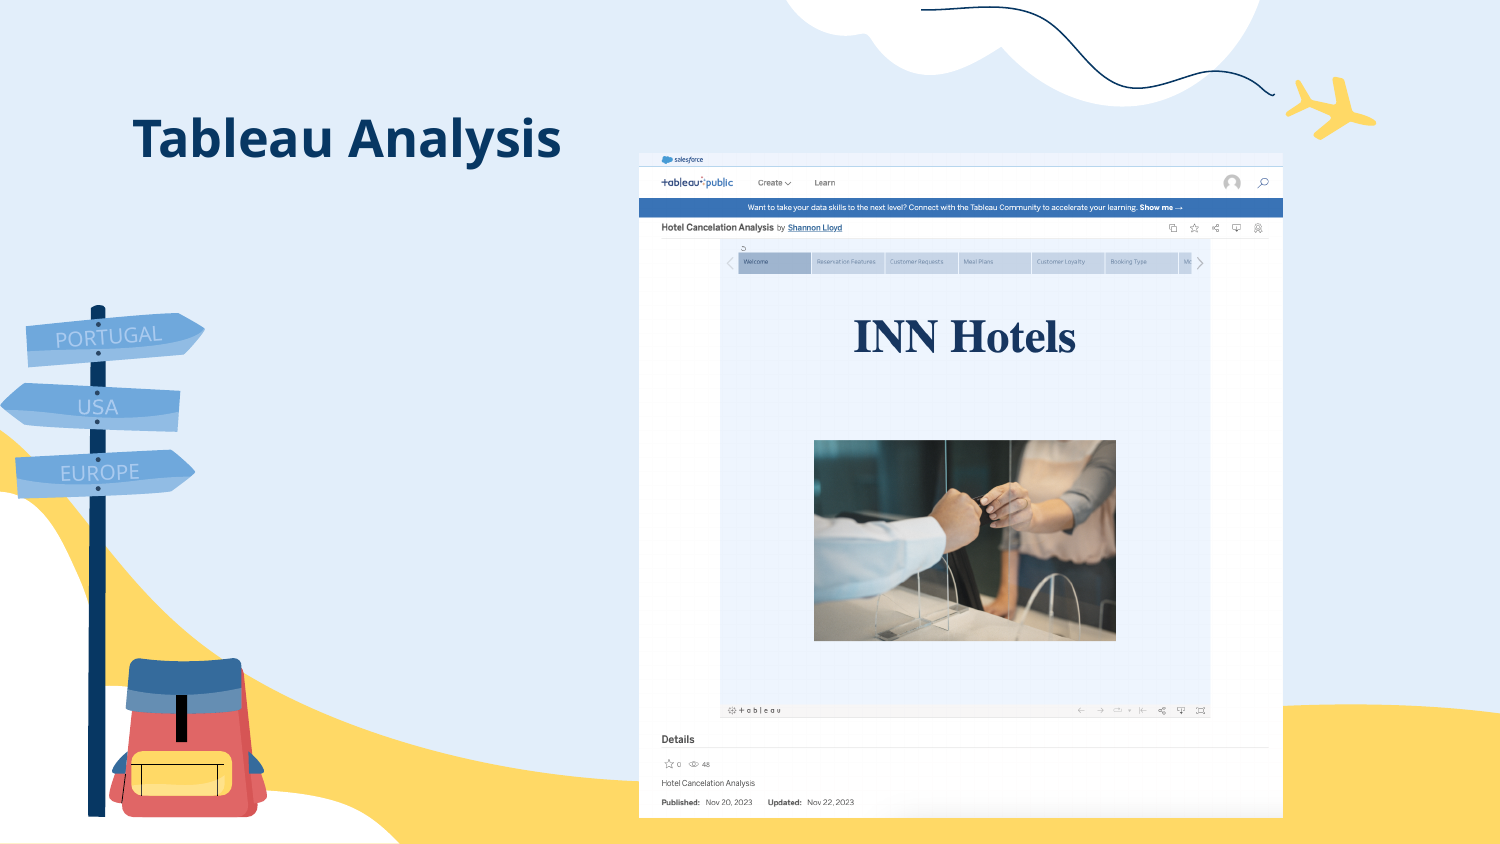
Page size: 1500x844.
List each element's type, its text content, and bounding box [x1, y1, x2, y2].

picture [639, 153, 1283, 818]
text_box [921, 7, 1275, 96]
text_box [0, 304, 270, 818]
title Tableau Analysis [116, 90, 1383, 185]
text_box [1285, 76, 1377, 140]
